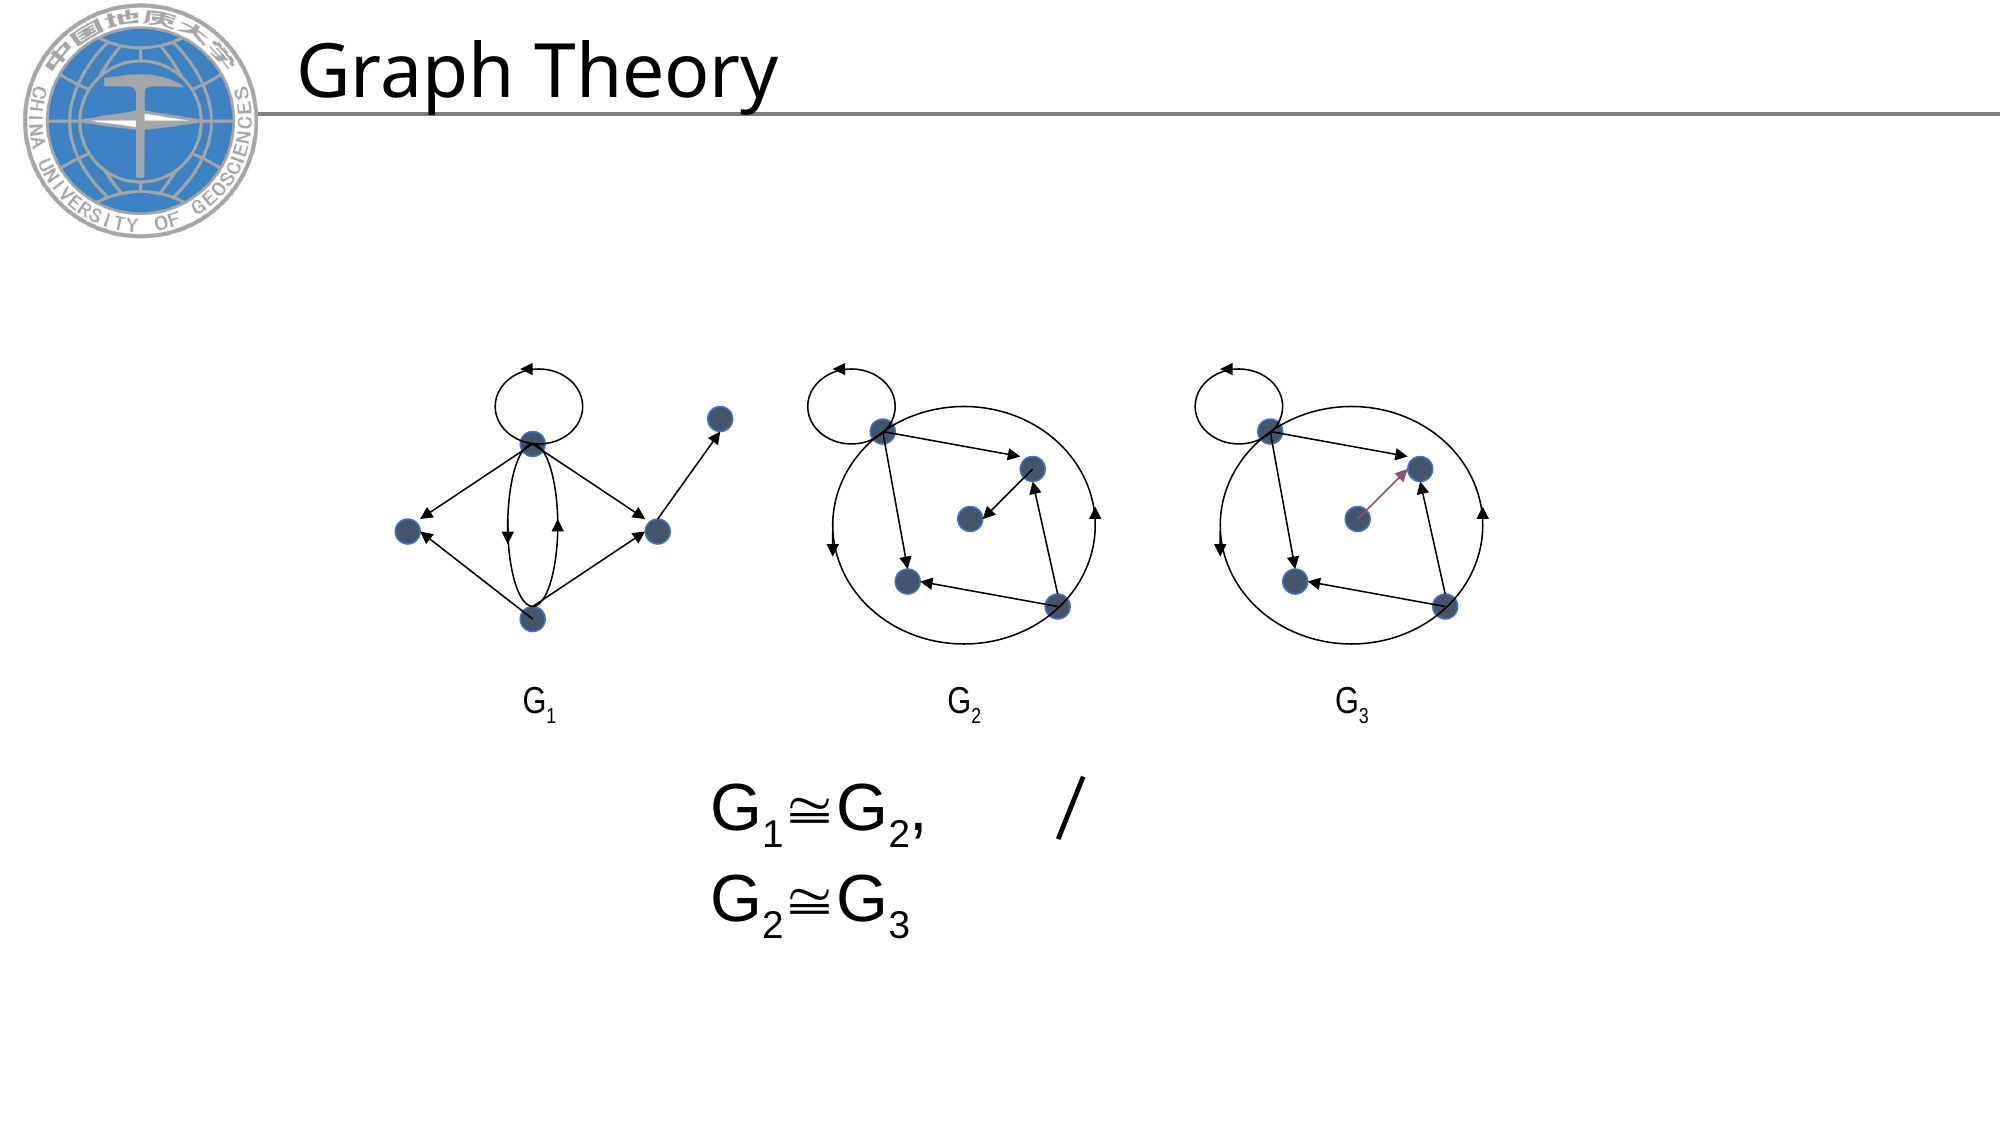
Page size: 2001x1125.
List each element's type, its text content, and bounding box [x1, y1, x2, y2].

text_box [832, 362, 846, 376]
text_box [543, 450, 646, 520]
text_box [1270, 432, 1300, 569]
text_box [501, 519, 514, 545]
text_box [1220, 406, 1483, 644]
text_box [707, 406, 733, 432]
text_box [982, 468, 1033, 520]
text_box [520, 441, 529, 451]
text_box [1029, 481, 1058, 595]
text_box [1220, 362, 1233, 376]
text_box G2 [932, 668, 1046, 735]
text_box [920, 577, 1058, 607]
text_box G1G2, G2G3 [695, 756, 1183, 954]
text_box [1270, 431, 1408, 461]
text_box [832, 406, 1096, 644]
text_box Graph Theory [281, 15, 1575, 120]
text_box [657, 431, 721, 520]
text_box [544, 531, 646, 600]
text_box [826, 531, 839, 557]
text_box [645, 519, 671, 545]
picture [21, 3, 258, 239]
text_box [420, 531, 533, 620]
text_box [1357, 469, 1408, 520]
text_box [507, 443, 558, 607]
text_box [882, 431, 1021, 461]
text_box [1307, 577, 1446, 607]
text_box [537, 444, 546, 450]
text_box [495, 368, 583, 444]
text_box [1476, 506, 1489, 520]
text_box [1195, 368, 1283, 444]
text_box [520, 606, 546, 632]
text_box [1214, 531, 1227, 557]
text_box [551, 519, 564, 532]
text_box [420, 451, 521, 520]
text_box [520, 362, 533, 376]
text_box [1049, 599, 1071, 620]
text_box [1088, 506, 1102, 520]
text_box [1437, 599, 1458, 620]
text_box G3 [1320, 668, 1433, 735]
text_box [807, 368, 896, 444]
text_box G1 [507, 668, 621, 735]
text_box [882, 432, 912, 569]
text_box [395, 519, 421, 545]
text_box [1416, 481, 1446, 595]
